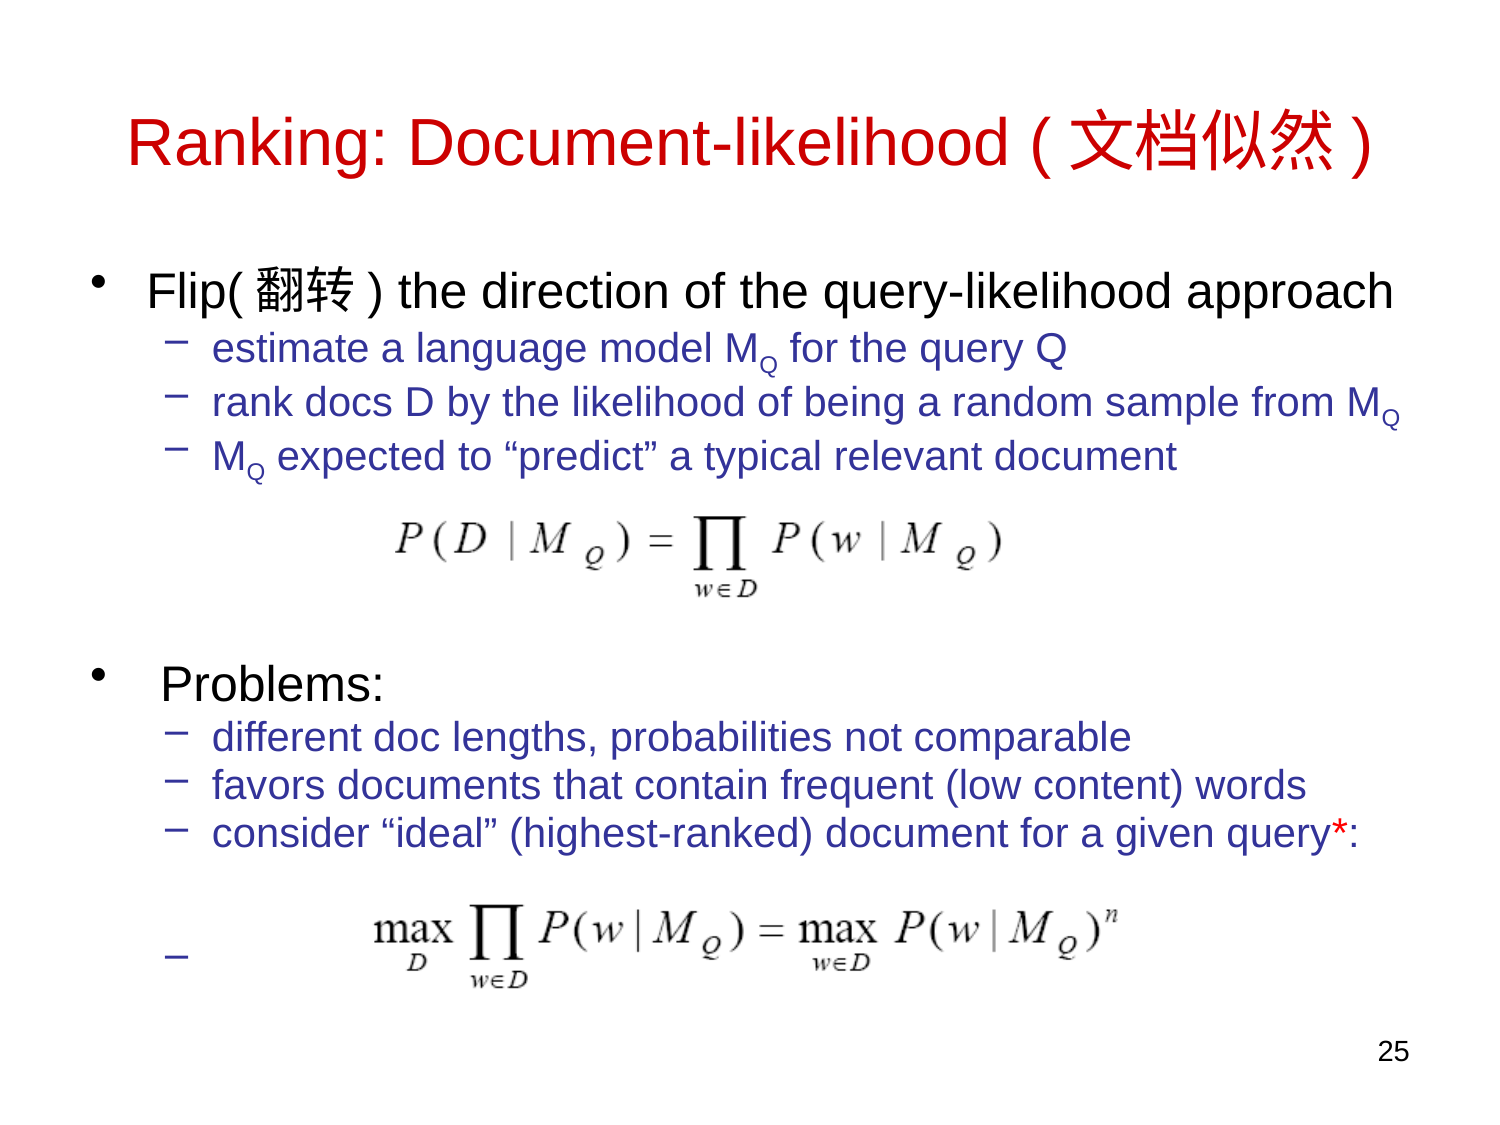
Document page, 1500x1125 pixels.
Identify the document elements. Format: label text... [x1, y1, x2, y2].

title Ranking: Document-likelihood (文档似然) [75, 45, 1425, 233]
picture [348, 869, 1143, 1016]
list Flip(翻转) the direction of the query-likelihood approach estimate a language model MQ for the query Q rank docs D by the likelihood of being a random sample from MQ MQ expected to “predict” a typical relevant document Problems: different doc lengths, probabilities not comparable favors documents that contain frequent (low content) words consider “ideal” (highest-ranked) document for a given query*: [75, 262, 1425, 1005]
slide_number 25 [1074, 1024, 1425, 1103]
picture [395, 515, 1021, 602]
